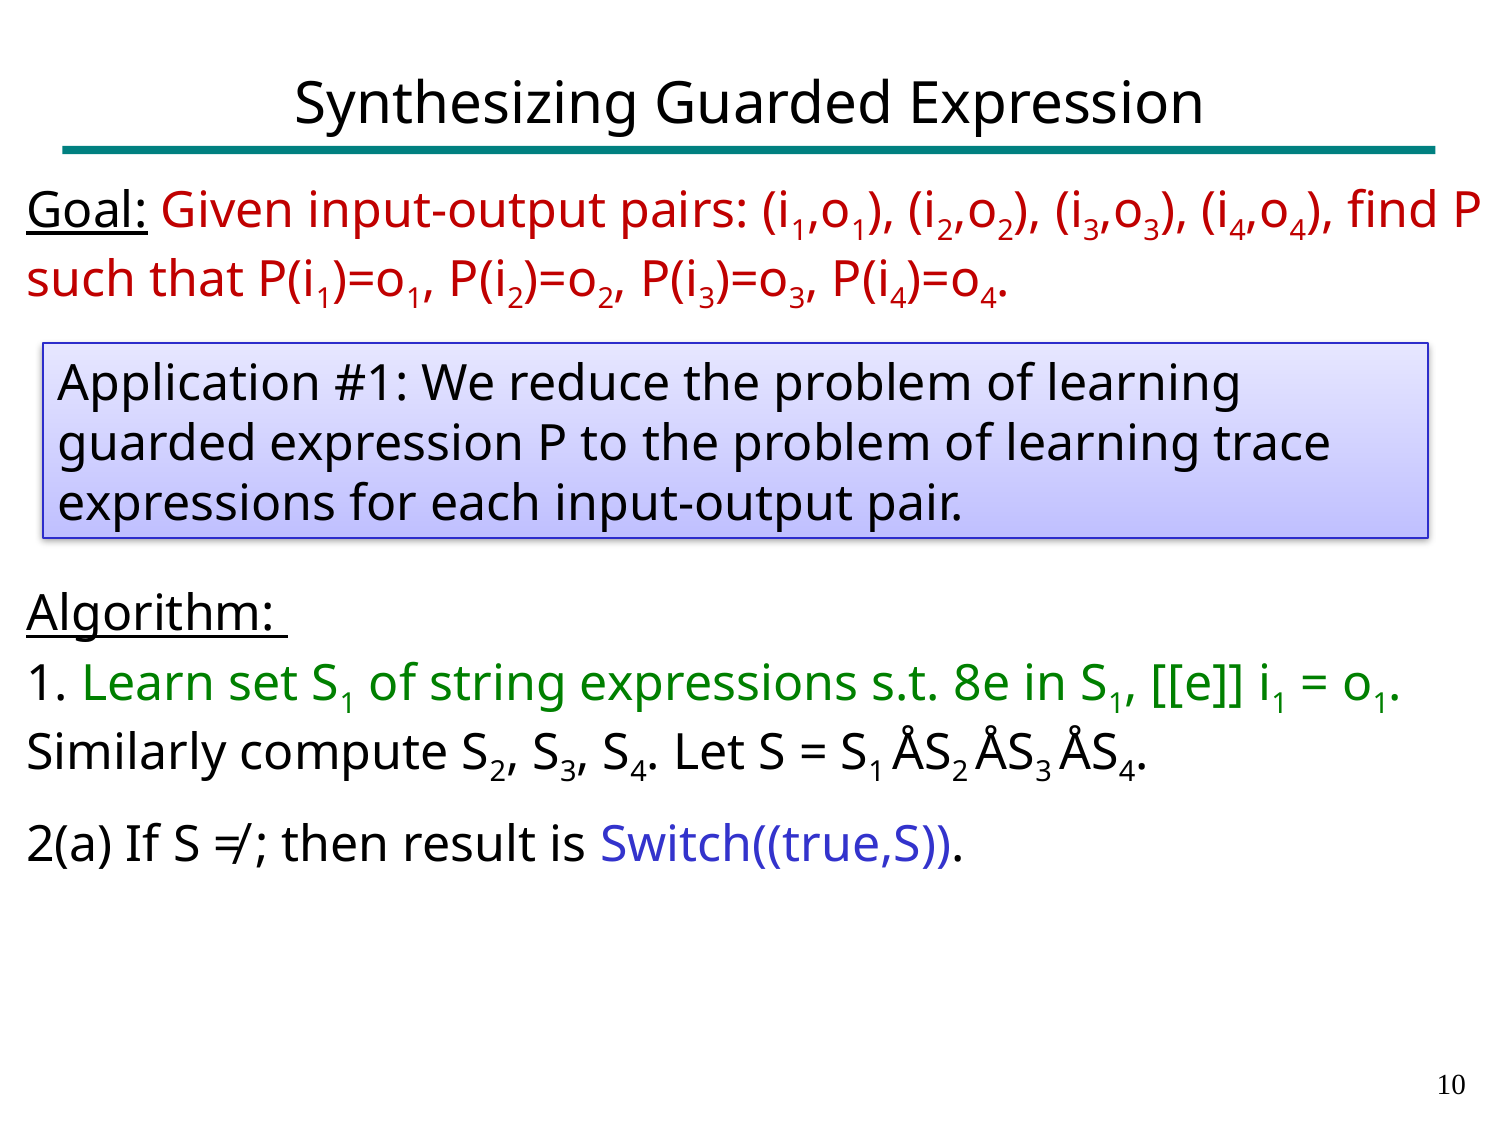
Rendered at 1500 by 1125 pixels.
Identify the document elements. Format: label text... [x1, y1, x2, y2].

title Synthesizing Guarded Expression [112, 49, 1388, 151]
text_box Application #1: We reduce the problem of learning guarded expression P to the problem of learning trace expressions for each input-output pair. [42, 342, 1429, 539]
slide_number 9 [1168, 1057, 1482, 1121]
list Goal: Given input-output pairs: (i1,o1), (i2,o2), (i3,o3), (i4,o4), find P such that P(i1)=o1, P(i2)=o2, P(i3)=o3, P(i4)=o4. Algorithm: 1. Learn set S1 of string expressions s.t. 8e in S1, [[e]] i1 = o1. Similarly compute S2, S3, S4. Let S = S1 ÅS2 ÅS3 ÅS4. 2(a) If S ≠ ; then result is Switch((true,S)). [11, 169, 1500, 996]
